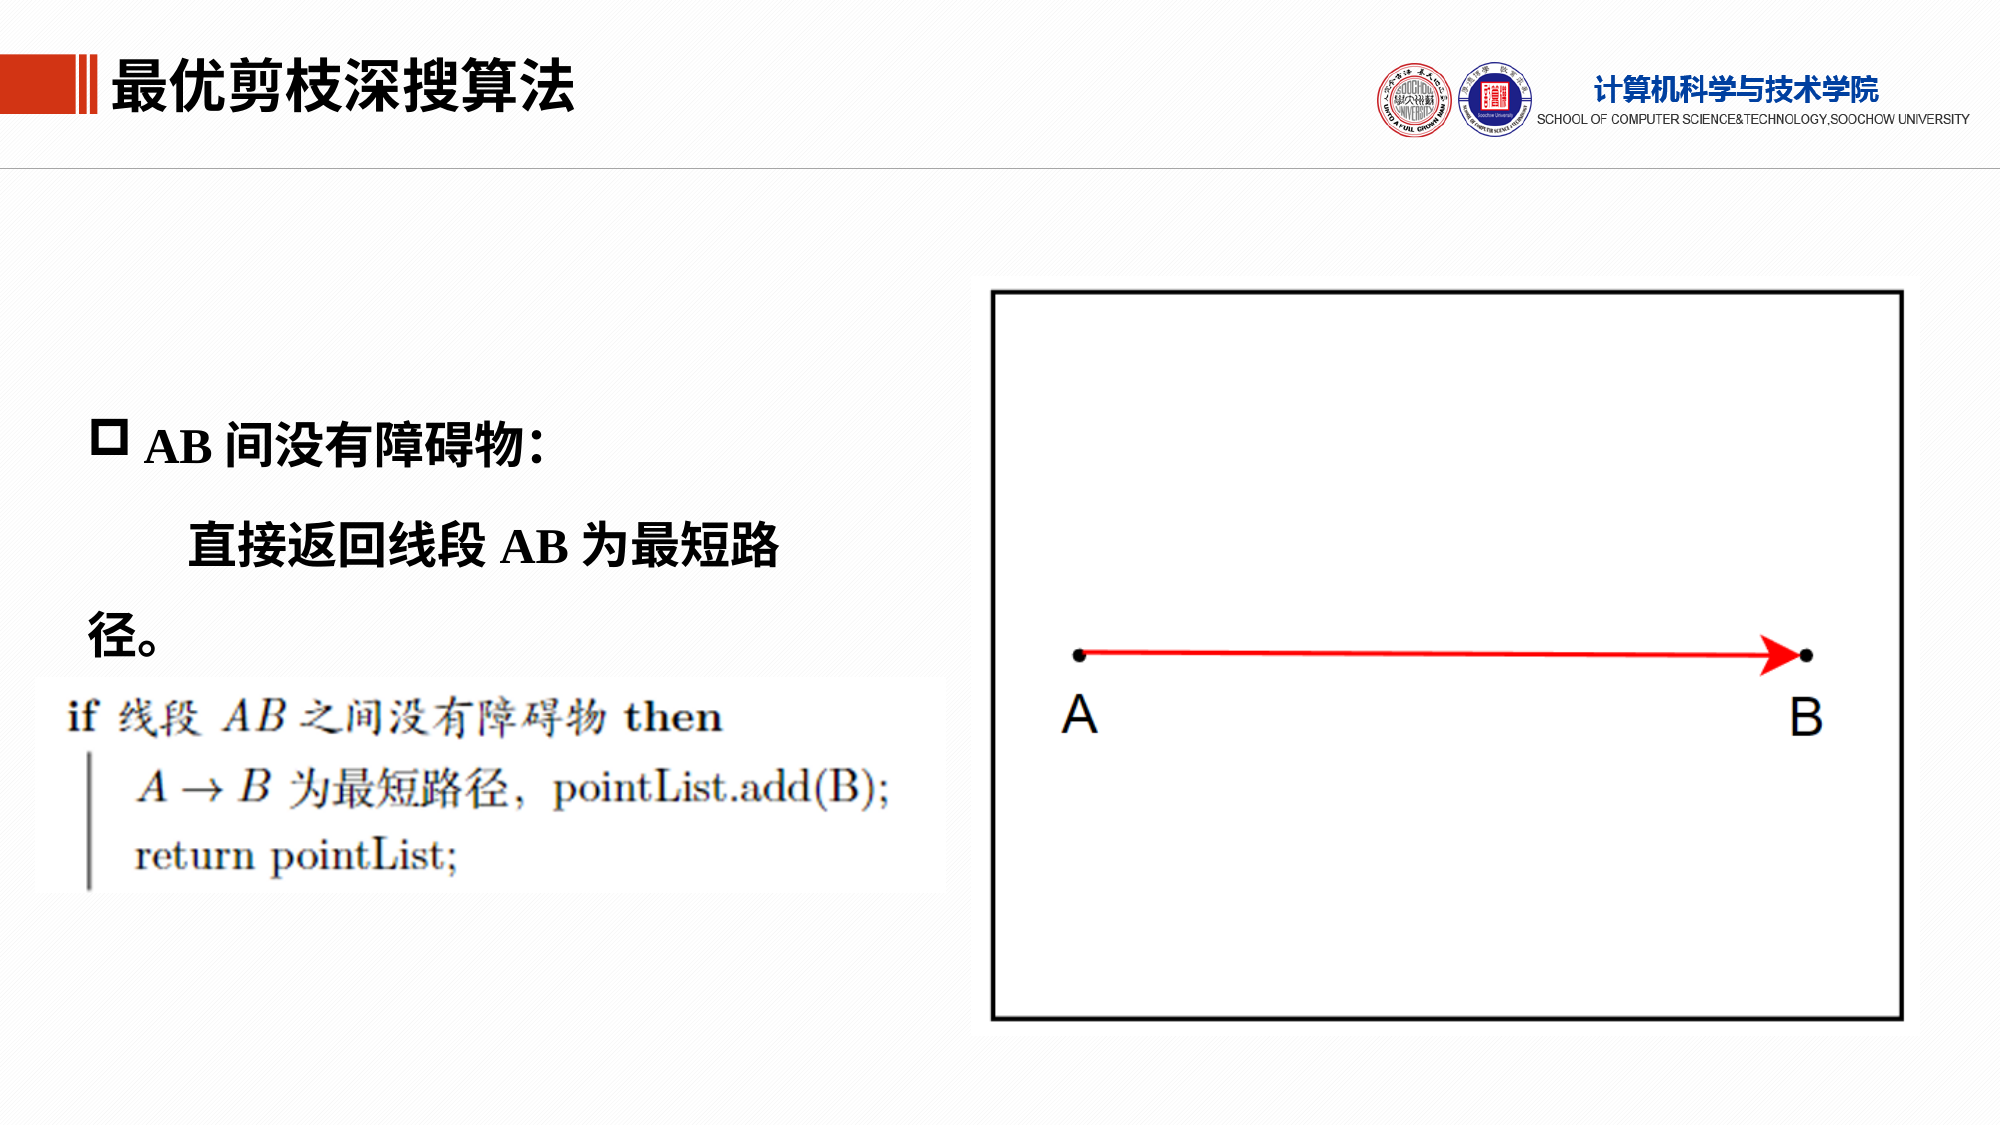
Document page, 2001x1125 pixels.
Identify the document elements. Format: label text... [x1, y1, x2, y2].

picture [35, 676, 947, 893]
text_box AB间没有障碍物： 直接返回线段AB为最短路径。 [72, 376, 888, 671]
list 最优剪枝深搜算法 [110, 41, 598, 128]
picture [971, 276, 1920, 1036]
picture [1377, 61, 1984, 138]
